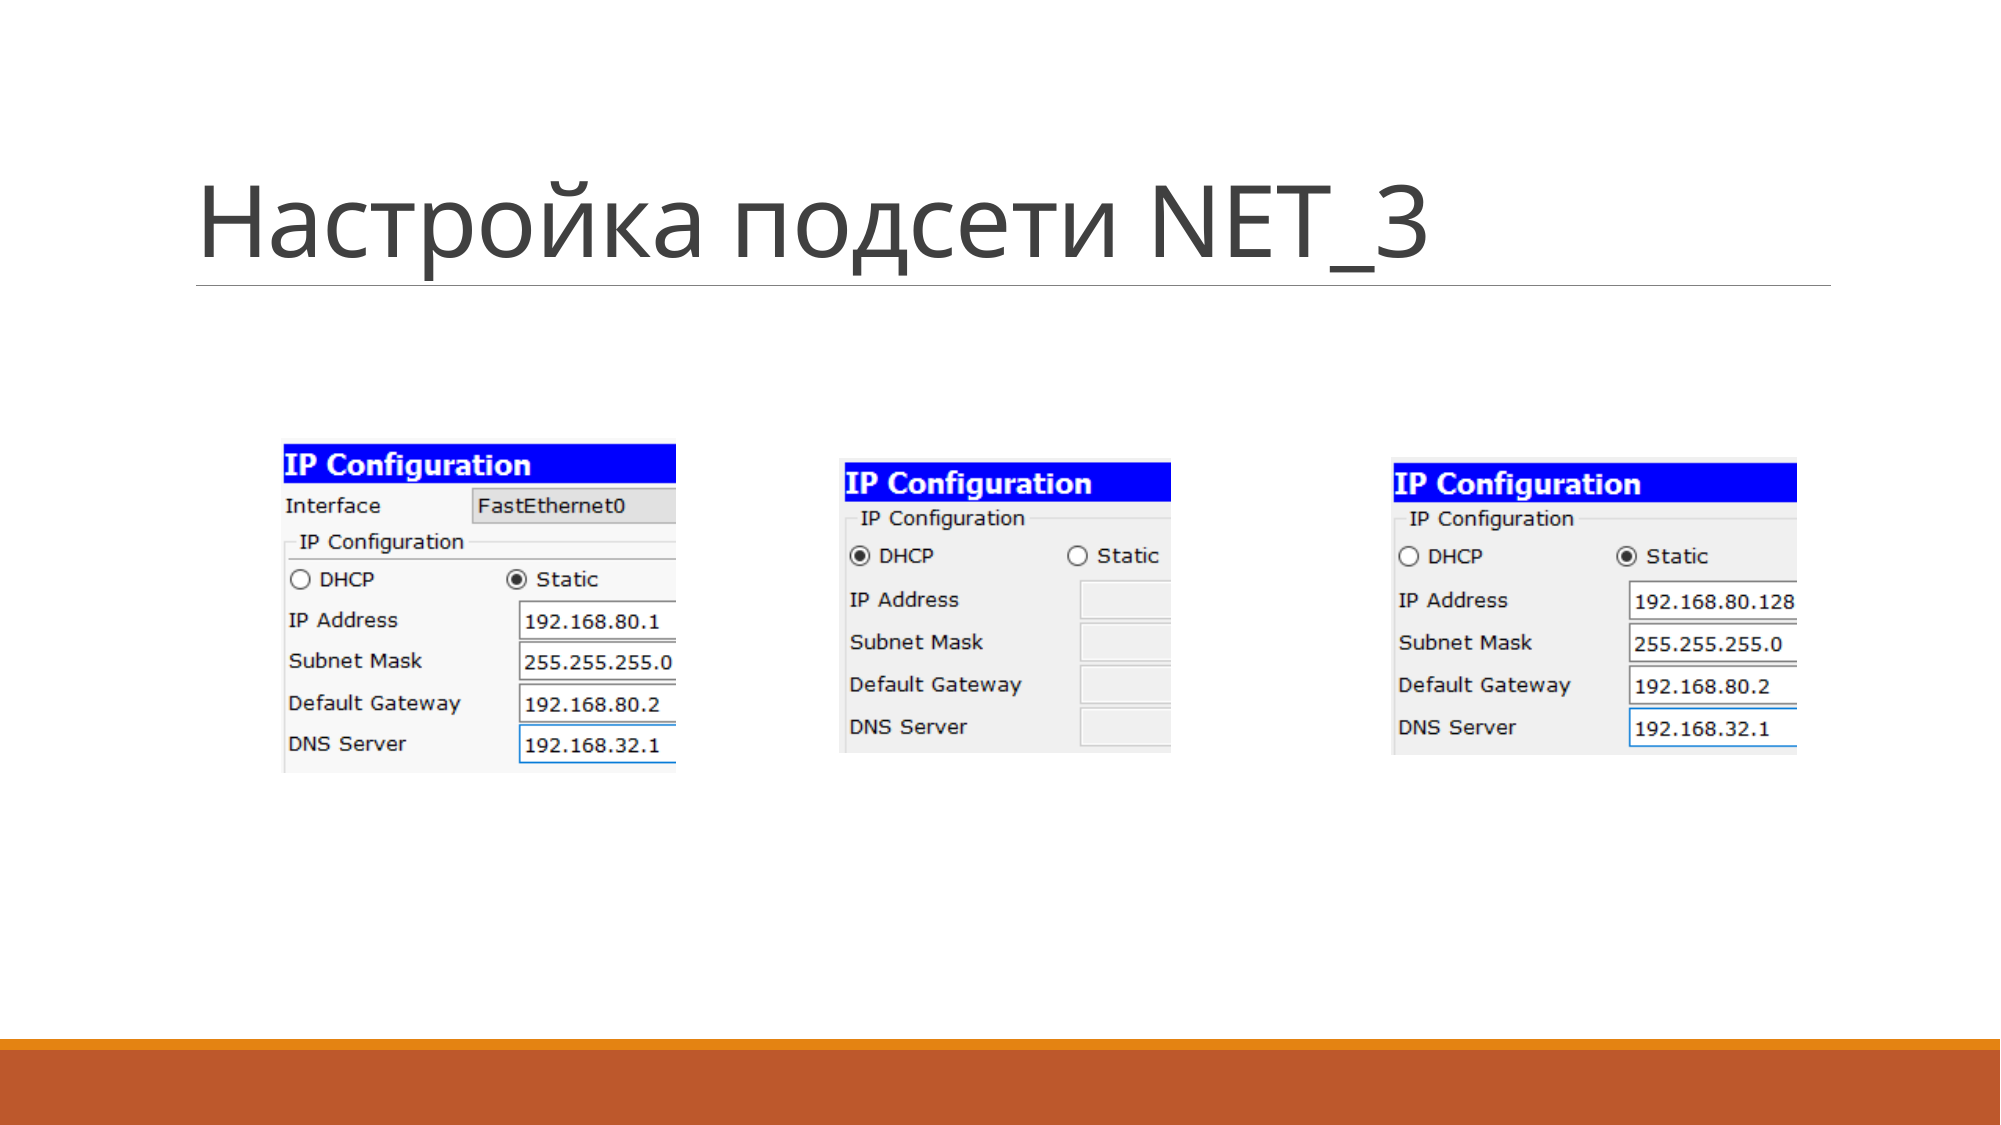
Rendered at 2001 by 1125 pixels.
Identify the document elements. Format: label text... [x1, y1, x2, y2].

title Настройка подсети NET_3 [180, 47, 1830, 285]
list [280, 437, 676, 774]
picture [838, 458, 1172, 754]
picture [1391, 456, 1798, 755]
